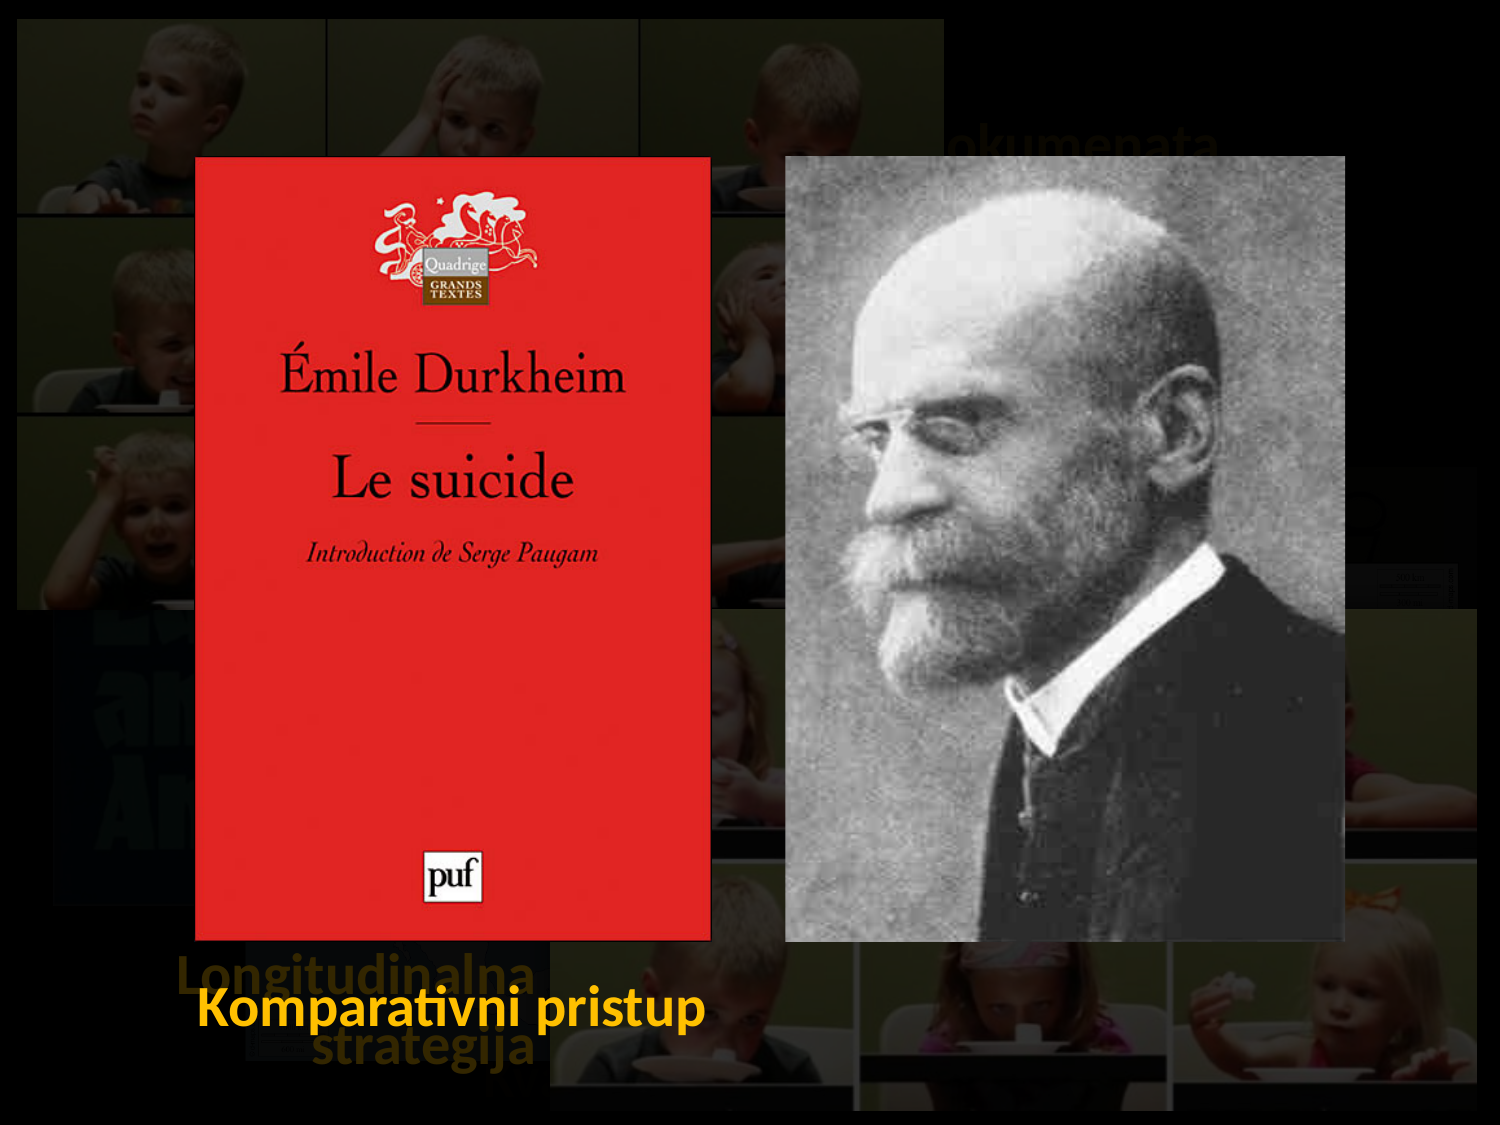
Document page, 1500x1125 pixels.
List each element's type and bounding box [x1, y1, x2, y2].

text_box [0, 0, 1500, 1125]
